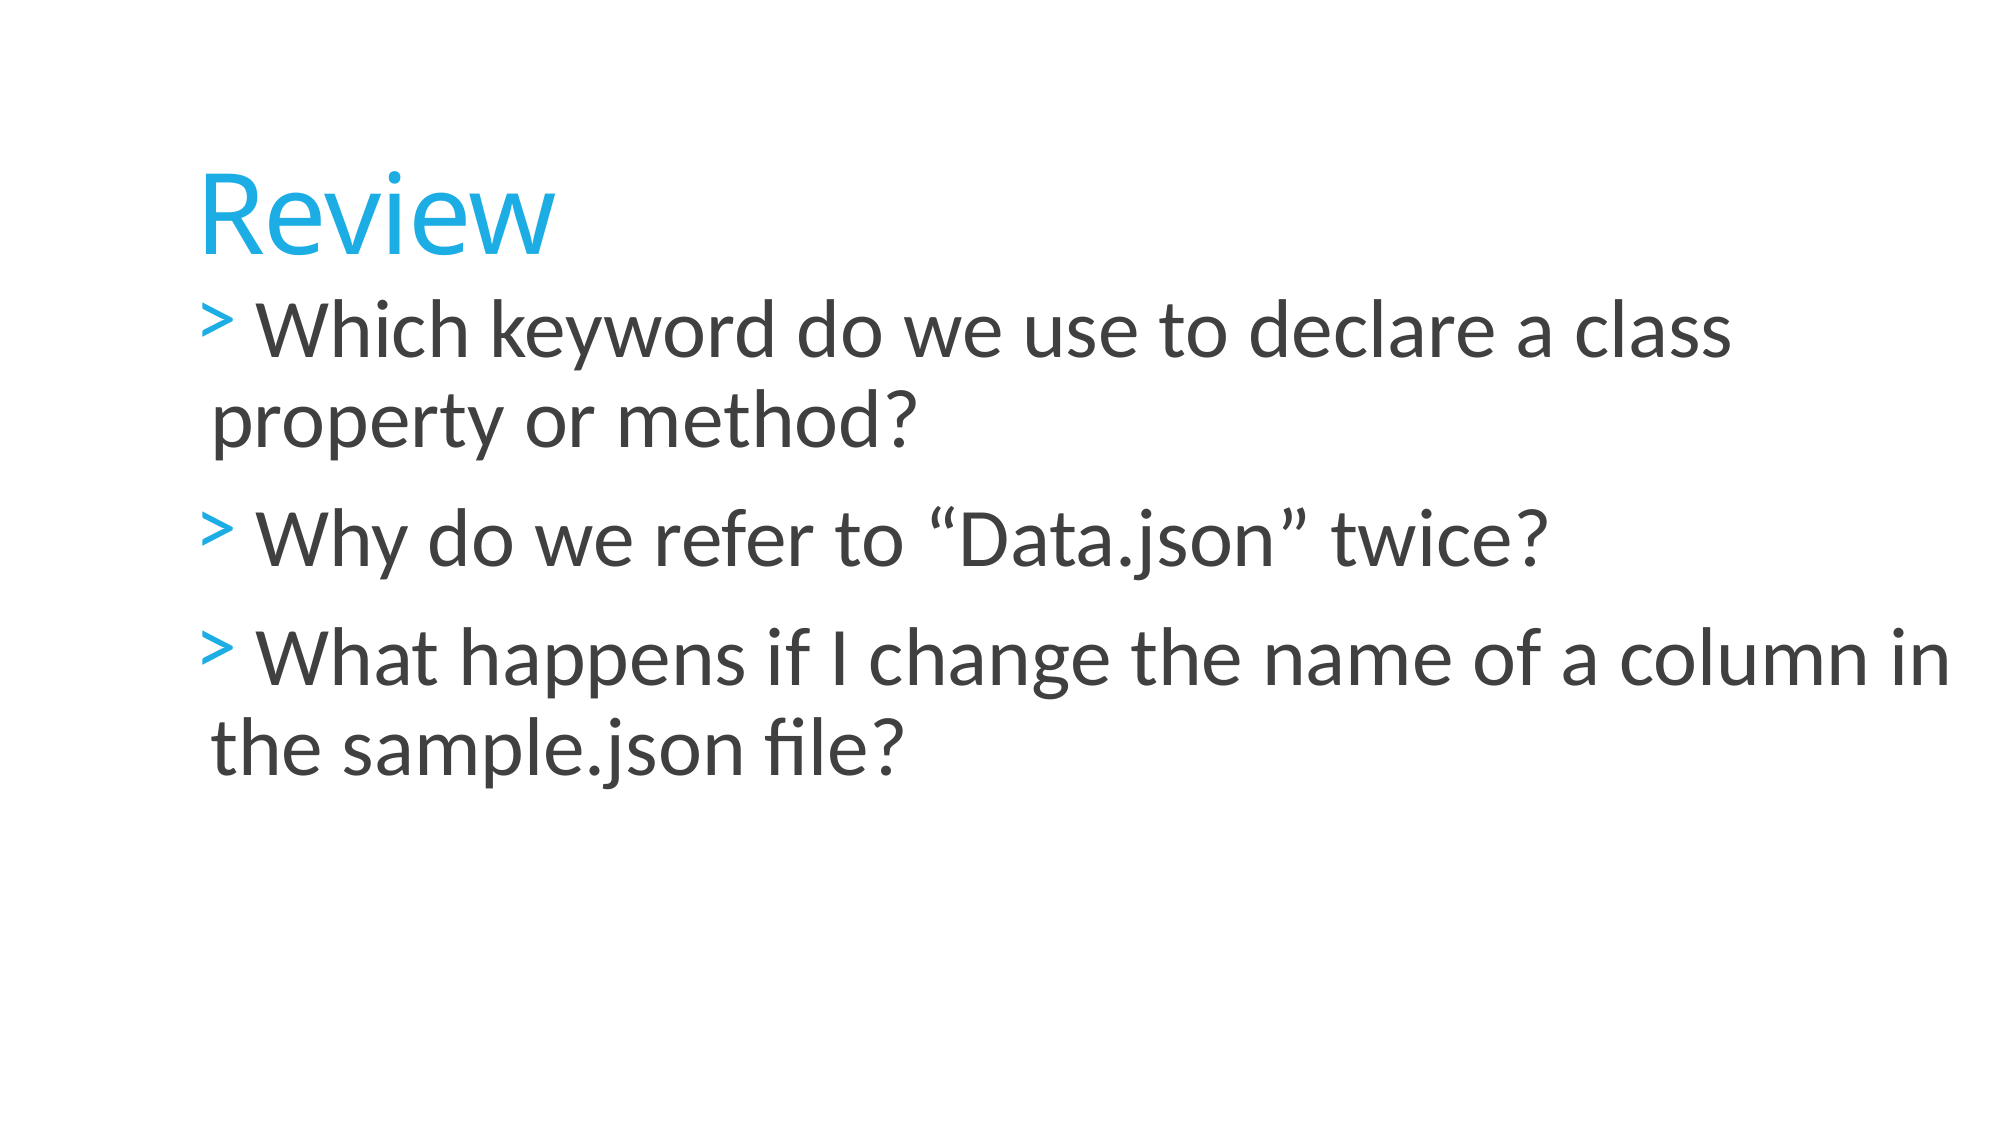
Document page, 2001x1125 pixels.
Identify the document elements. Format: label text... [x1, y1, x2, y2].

list Which keyword do we use to declare a class property or method? Why do we refer to “Data.json” twice? What happens if I change the name of a column in the sample.json file? [195, 277, 1963, 1033]
title Review [180, 47, 1830, 285]
